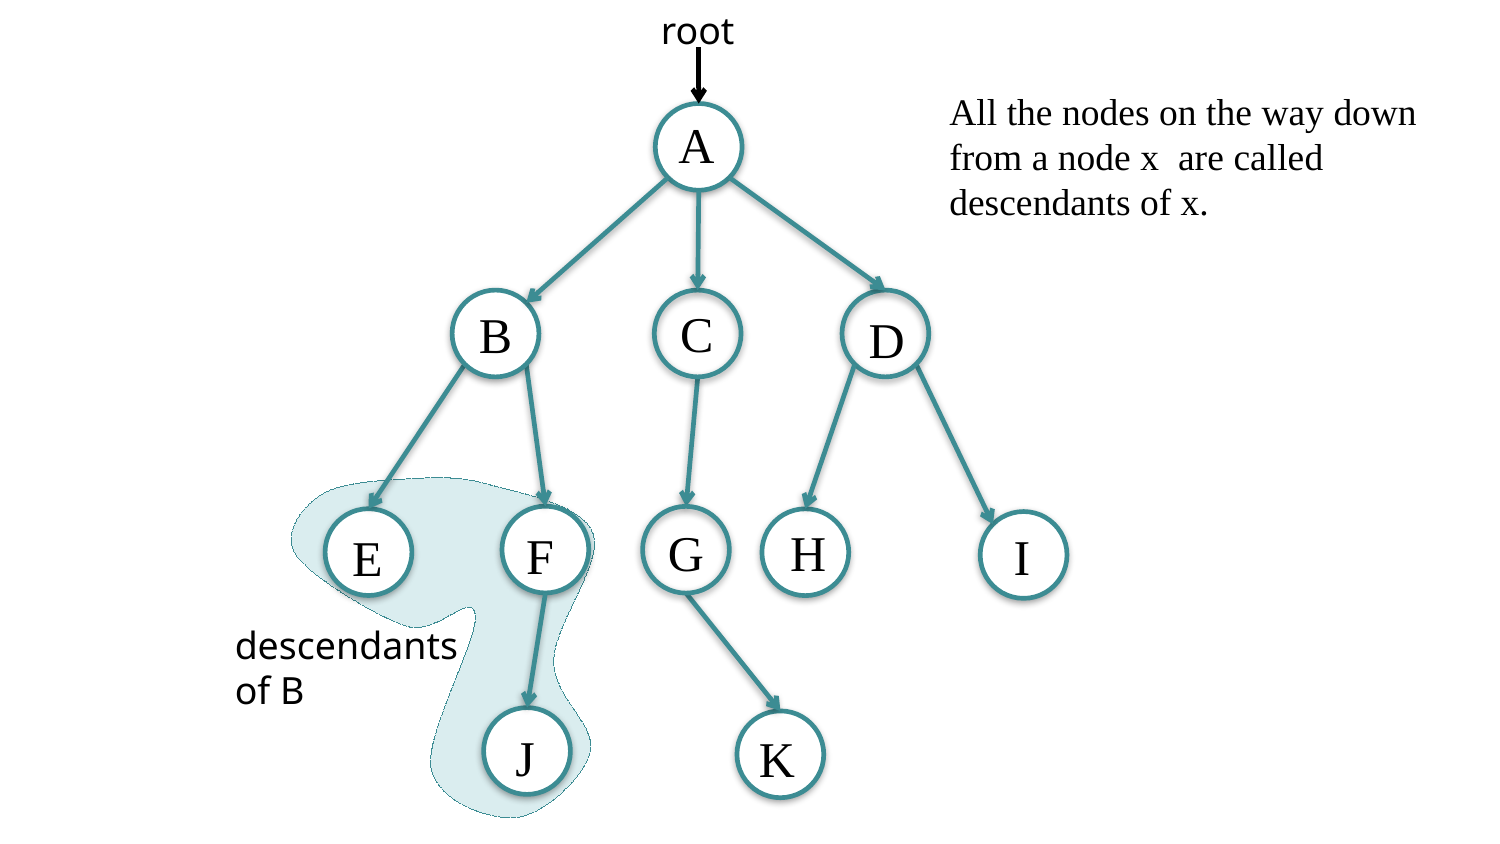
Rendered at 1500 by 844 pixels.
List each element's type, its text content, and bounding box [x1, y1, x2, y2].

text_box [470, 371, 520, 379]
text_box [685, 376, 698, 507]
text_box [780, 590, 831, 598]
text_box [513, 504, 591, 589]
text_box [702, 101, 717, 105]
text_box [760, 795, 801, 800]
text_box [854, 288, 917, 300]
text_box K [744, 720, 810, 795]
text_box [841, 524, 851, 581]
text_box [730, 113, 745, 175]
text_box B [464, 296, 527, 371]
text_box [350, 594, 387, 598]
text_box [526, 592, 546, 708]
text_box [662, 589, 709, 595]
text_box [729, 300, 744, 367]
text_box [729, 177, 886, 291]
text_box E [337, 518, 398, 594]
text_box [659, 504, 683, 513]
text_box [734, 726, 744, 782]
text_box [978, 509, 1070, 601]
text_box descendants of B [220, 614, 488, 720]
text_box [526, 363, 546, 507]
text_box [499, 519, 511, 580]
text_box root [646, 0, 750, 60]
text_box [703, 288, 722, 295]
text_box [640, 518, 653, 581]
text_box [805, 363, 855, 510]
text_box [653, 118, 663, 175]
text_box F [511, 517, 569, 592]
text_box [915, 363, 994, 525]
text_box A [663, 105, 730, 181]
text_box [338, 507, 415, 587]
text_box [920, 304, 931, 362]
text_box [652, 310, 665, 366]
text_box G [653, 513, 719, 589]
text_box [450, 300, 464, 363]
text_box [759, 518, 775, 587]
text_box [481, 706, 573, 791]
text_box [672, 371, 724, 379]
text_box [323, 519, 337, 585]
text_box I [998, 517, 1046, 593]
text_box [680, 101, 694, 105]
text_box H [775, 514, 841, 590]
text_box [291, 482, 363, 584]
text_box All the nodes on the way down from a node x are called descendants of x. [934, 80, 1446, 231]
text_box [750, 709, 826, 789]
text_box [719, 518, 732, 581]
text_box D [853, 300, 920, 376]
text_box [839, 301, 853, 362]
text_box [685, 592, 781, 712]
text_box [527, 310, 542, 362]
text_box [780, 507, 801, 514]
text_box [360, 480, 592, 818]
text_box [469, 287, 520, 296]
text_box C [665, 295, 729, 371]
text_box [700, 507, 713, 513]
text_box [368, 363, 466, 509]
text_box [526, 177, 669, 304]
text_box J [500, 718, 550, 794]
text_box [673, 288, 692, 295]
text_box [674, 181, 724, 193]
